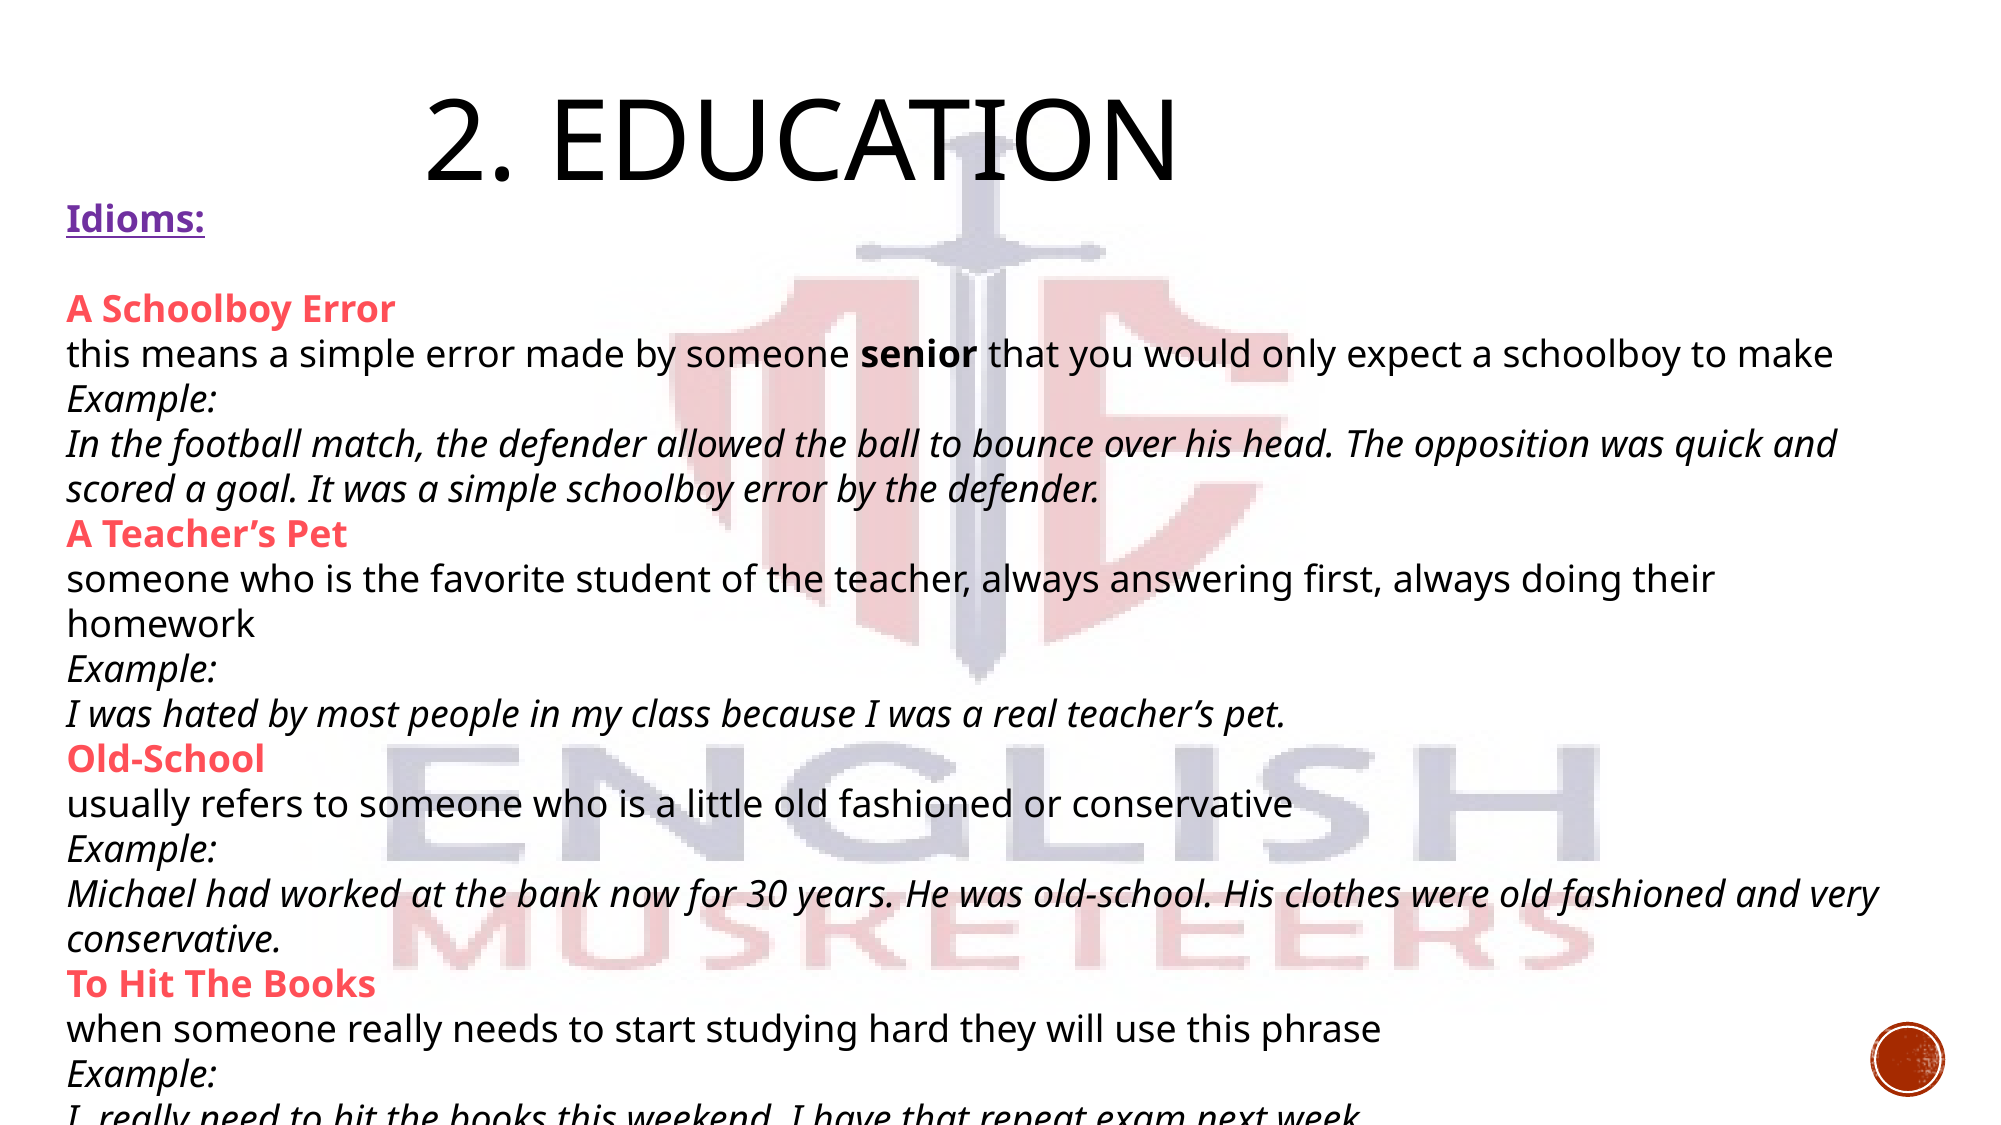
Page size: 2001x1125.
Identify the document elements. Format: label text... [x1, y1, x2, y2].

text_box Idioms: A Schoolboy Error this means a simple error made by someone senior that you would only expect a schoolboy to make Example: In the football match, the defender allowed the ball to bounce over his head. The opposition was quick and scored a goal. It was a simple schoolboy error by the defender. A Teacher’s Pet someone who is the favorite student of the teacher, always answering first, always doing their homework Example: I was hated by most people in my class because I was a real teacher’s pet. Old-School usually refers to someone who is a little old fashioned or conservative Example: Michael had worked at the bank now for 30 years. He was old-school. His clothes were old fashioned and very conservative. To Hit The Books when someone really needs to start studying hard they will use this phrase Example: I really need to hit the books this weekend. I have that repeat exam next week. [51, 187, 1923, 1125]
title 2. Education [408, 12, 2000, 277]
